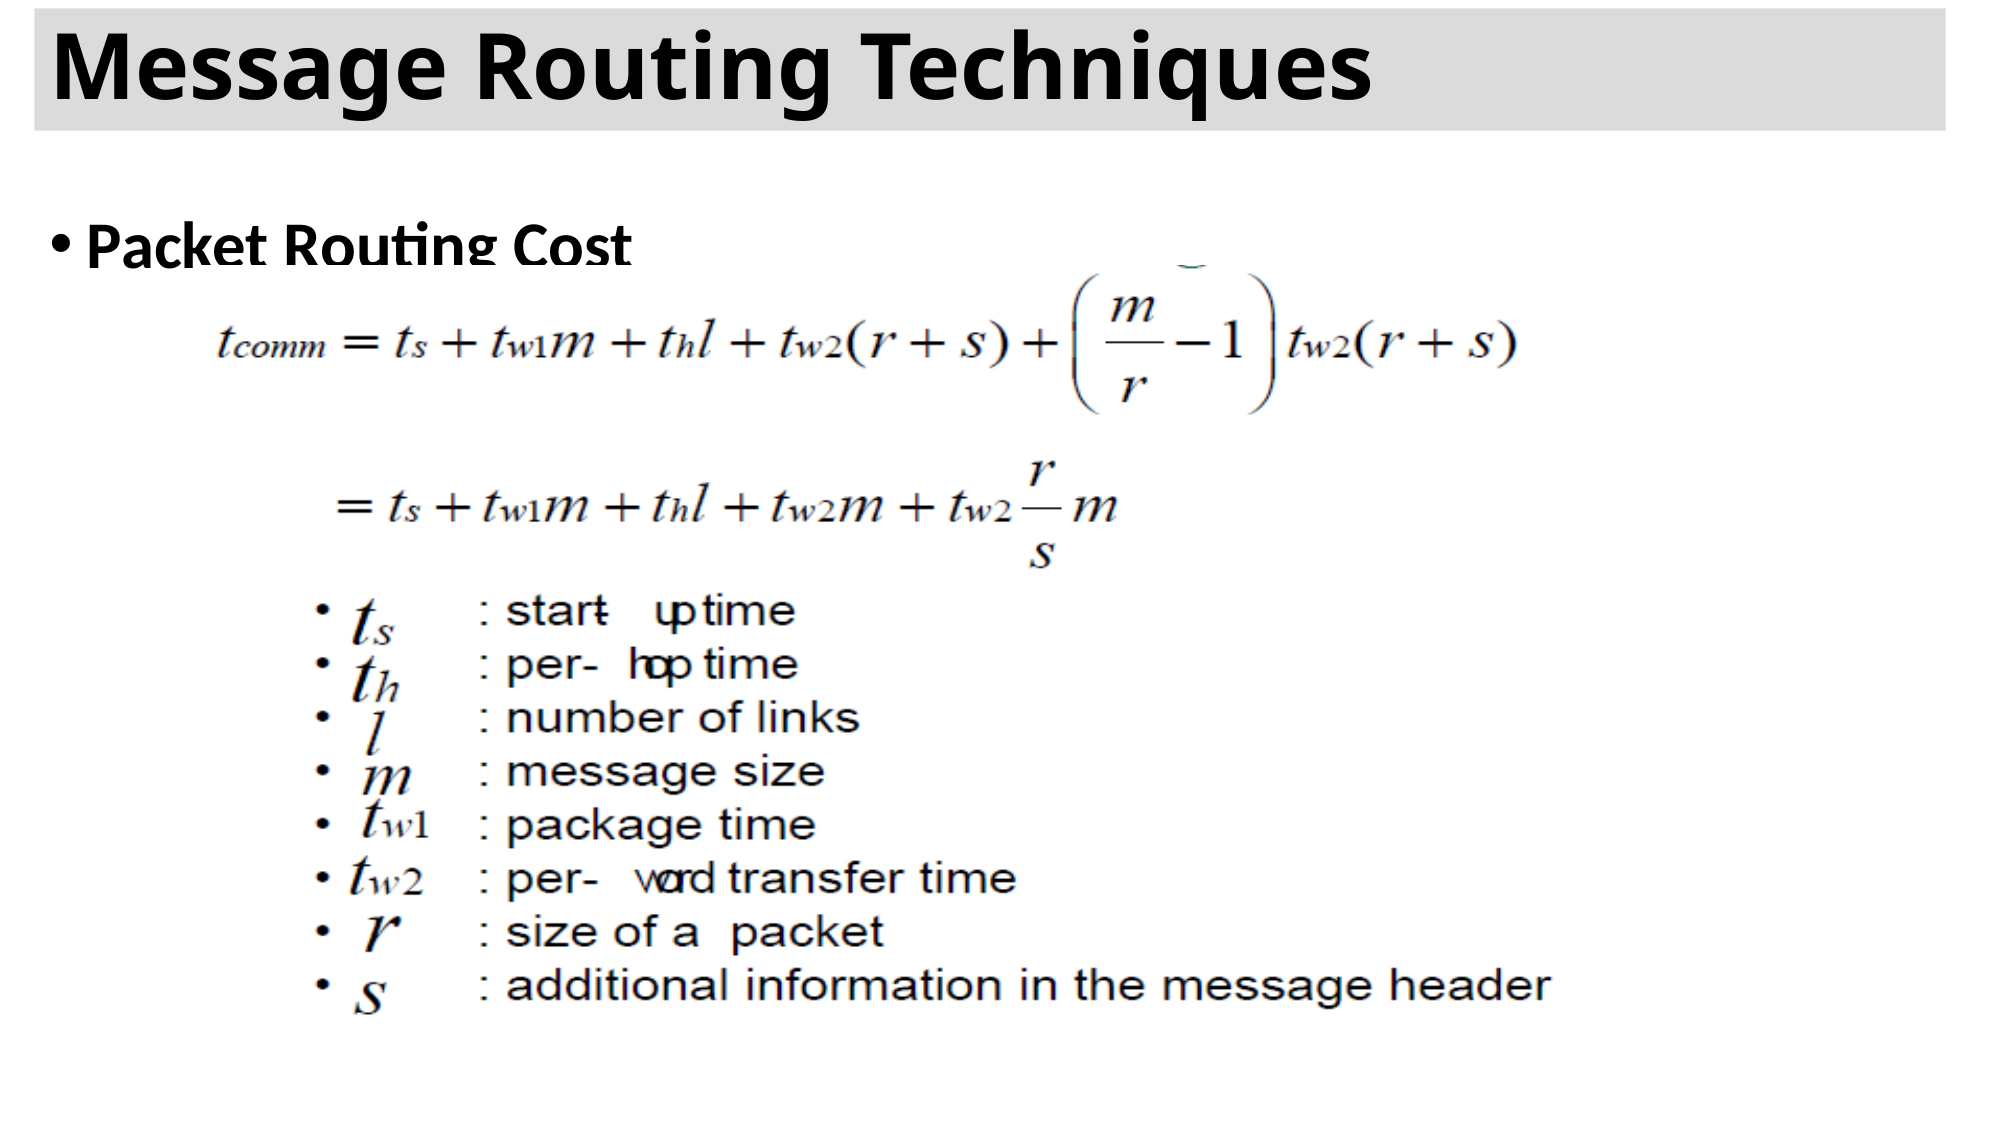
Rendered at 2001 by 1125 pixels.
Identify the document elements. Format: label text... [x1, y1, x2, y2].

title Message Routing Techniques [34, 8, 1946, 131]
list Packet Routing Cost [34, 154, 1946, 1081]
picture [201, 265, 1662, 1029]
